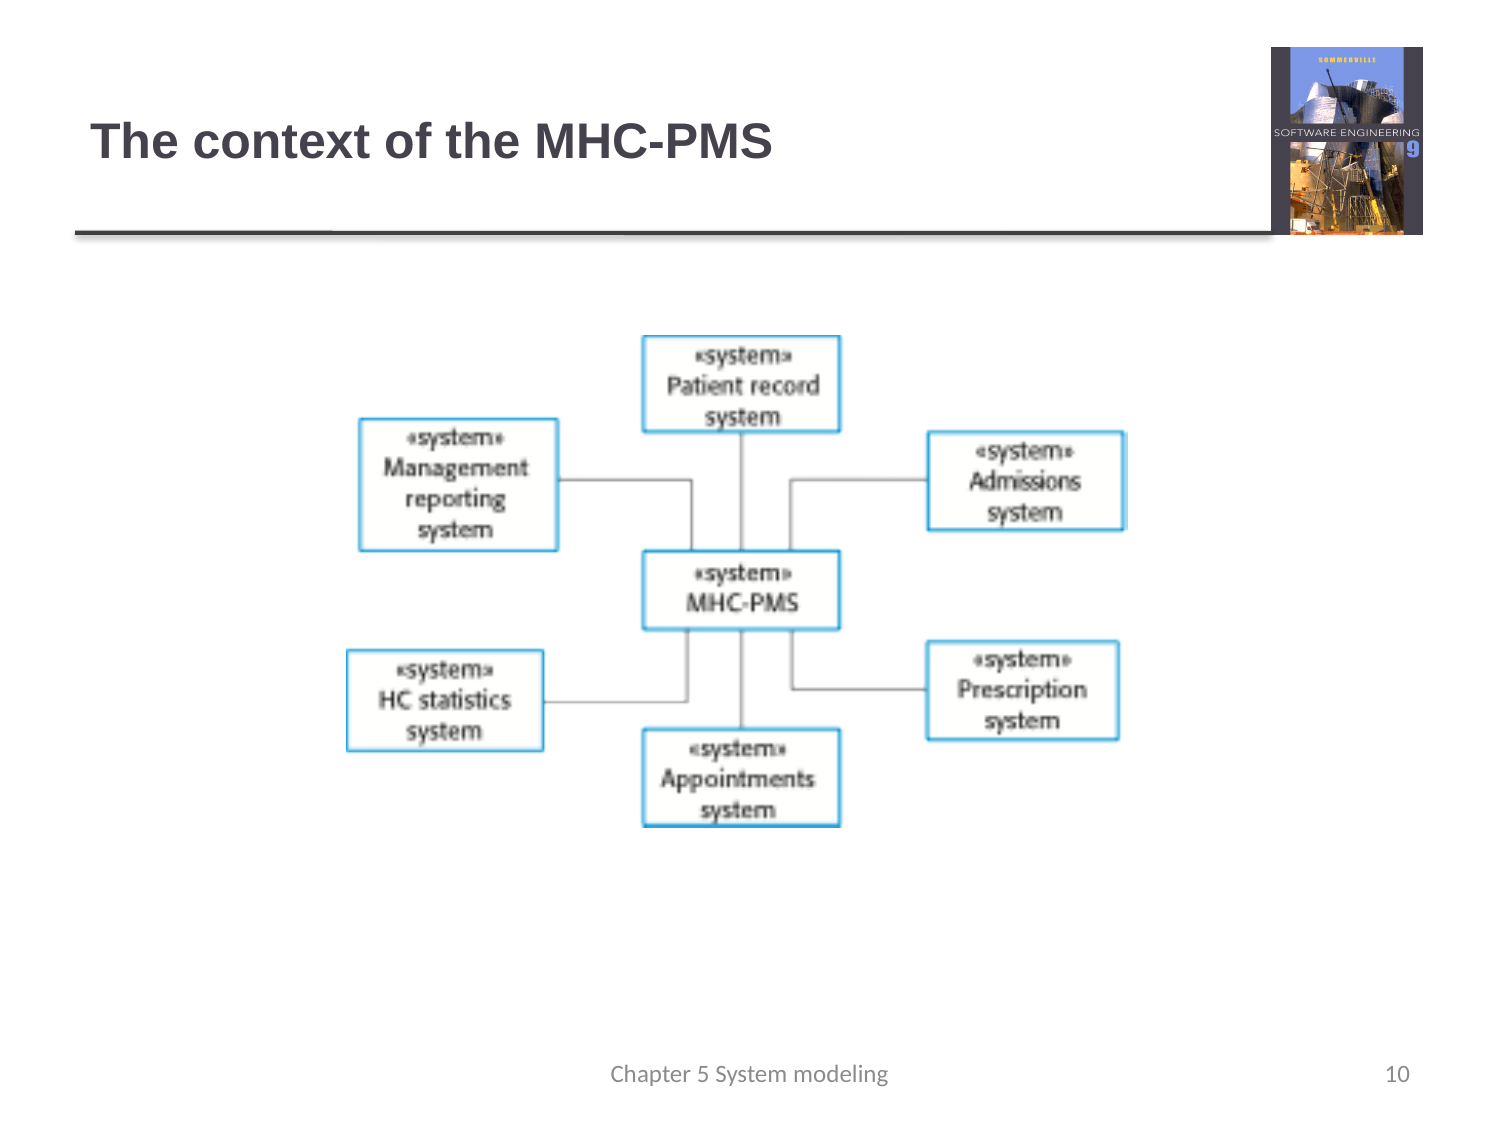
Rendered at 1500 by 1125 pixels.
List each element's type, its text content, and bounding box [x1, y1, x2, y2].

picture [1272, 47, 1423, 235]
picture [346, 335, 1128, 828]
footer Chapter 5 System modeling [512, 1042, 988, 1103]
slide_number 10 [1074, 1042, 1425, 1103]
title The context of the MHC-PMS [74, 44, 1272, 233]
